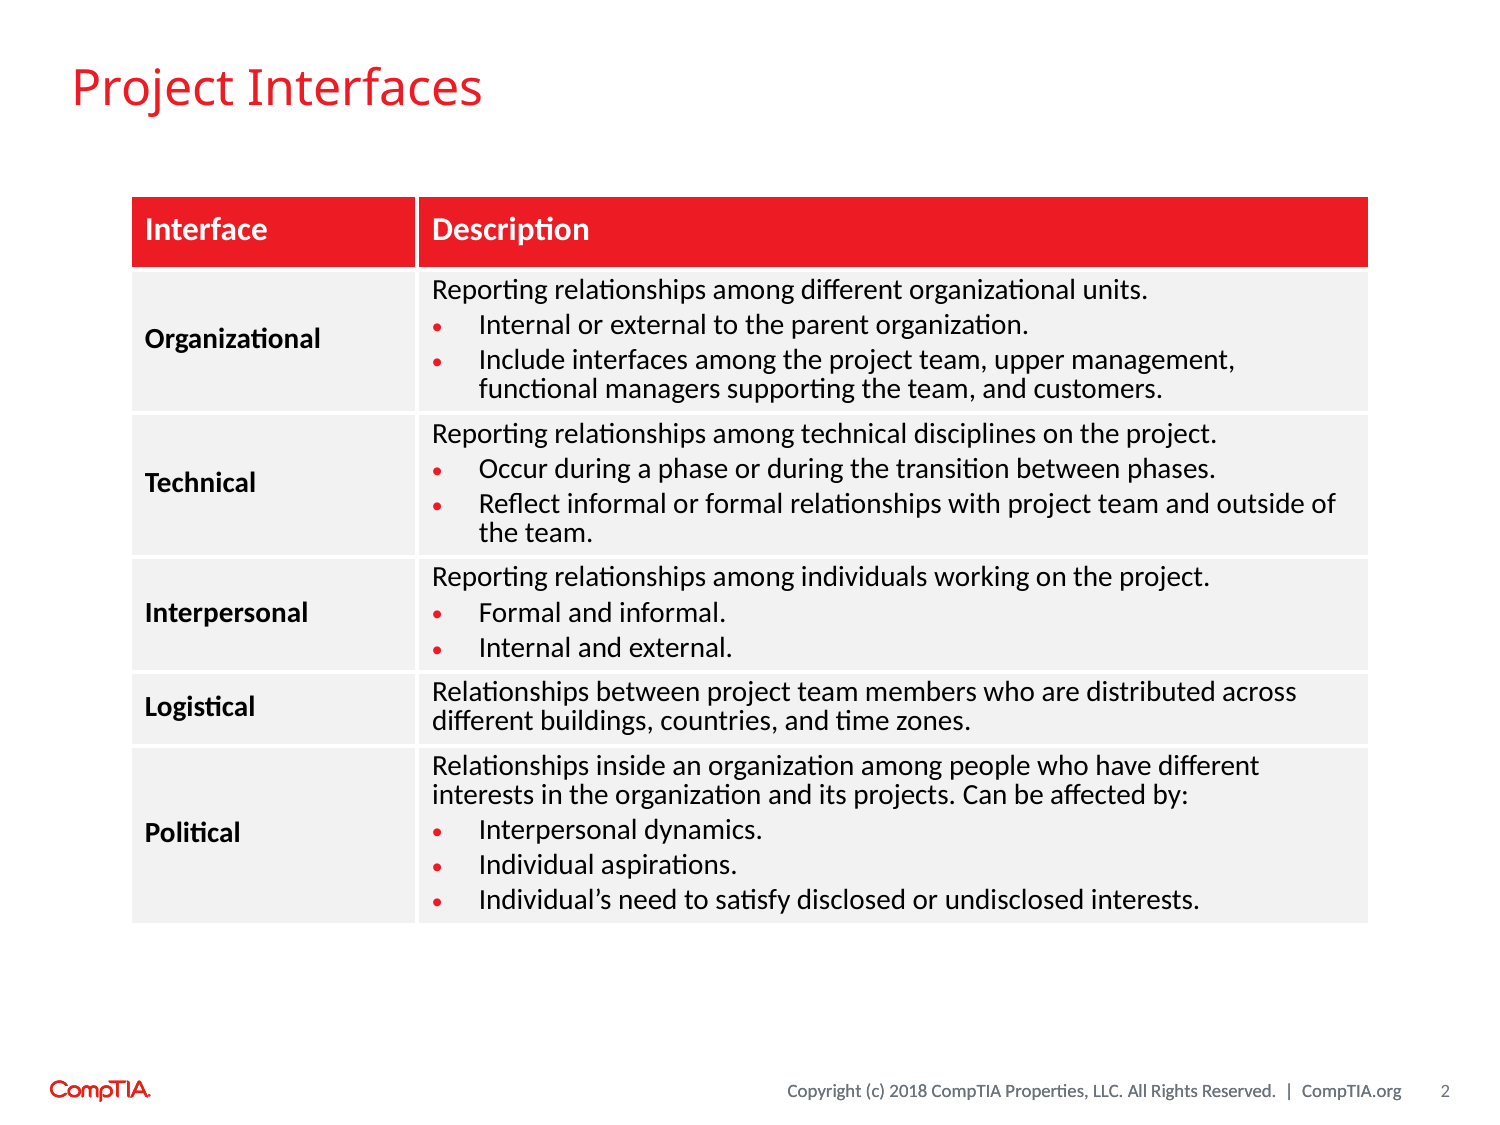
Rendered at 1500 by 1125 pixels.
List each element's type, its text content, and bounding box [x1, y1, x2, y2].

table_header Interface [132, 197, 415, 267]
table_cell Organizational [132, 272, 415, 411]
table_cell Political [132, 748, 415, 923]
table_cell Logistical [132, 674, 415, 744]
slide_number 2 [1407, 1067, 1450, 1113]
table_cell Reporting relationships among individuals working on the project. Formal and informal. Internal and external. [419, 559, 1368, 670]
table_cell Interpersonal [132, 559, 415, 670]
table_cell Reporting relationships among different organizational units. Internal or external to the parent organization. Include interfaces among the project team, upper management, functional managers supporting the team, and customers. [419, 272, 1368, 411]
title Project Interfaces [56, 16, 1444, 155]
table_cell Relationships between project team members who are distributed across different buildings, countries, and time zones. [419, 674, 1368, 744]
table_header Description [419, 197, 1368, 267]
table_cell Technical [132, 415, 415, 555]
table_cell Reporting relationships among technical disciplines on the project. Occur during a phase or during the transition between phases. Reflect informal or formal relationships with project team and outside of the team. [419, 415, 1368, 555]
table_cell Relationships inside an organization among people who have different interests in the organization and its projects. Can be affected by: Interpersonal dynamics. Individual aspirations. Individual’s need to satisfy disclosed or undisclosed interests. [419, 748, 1368, 923]
